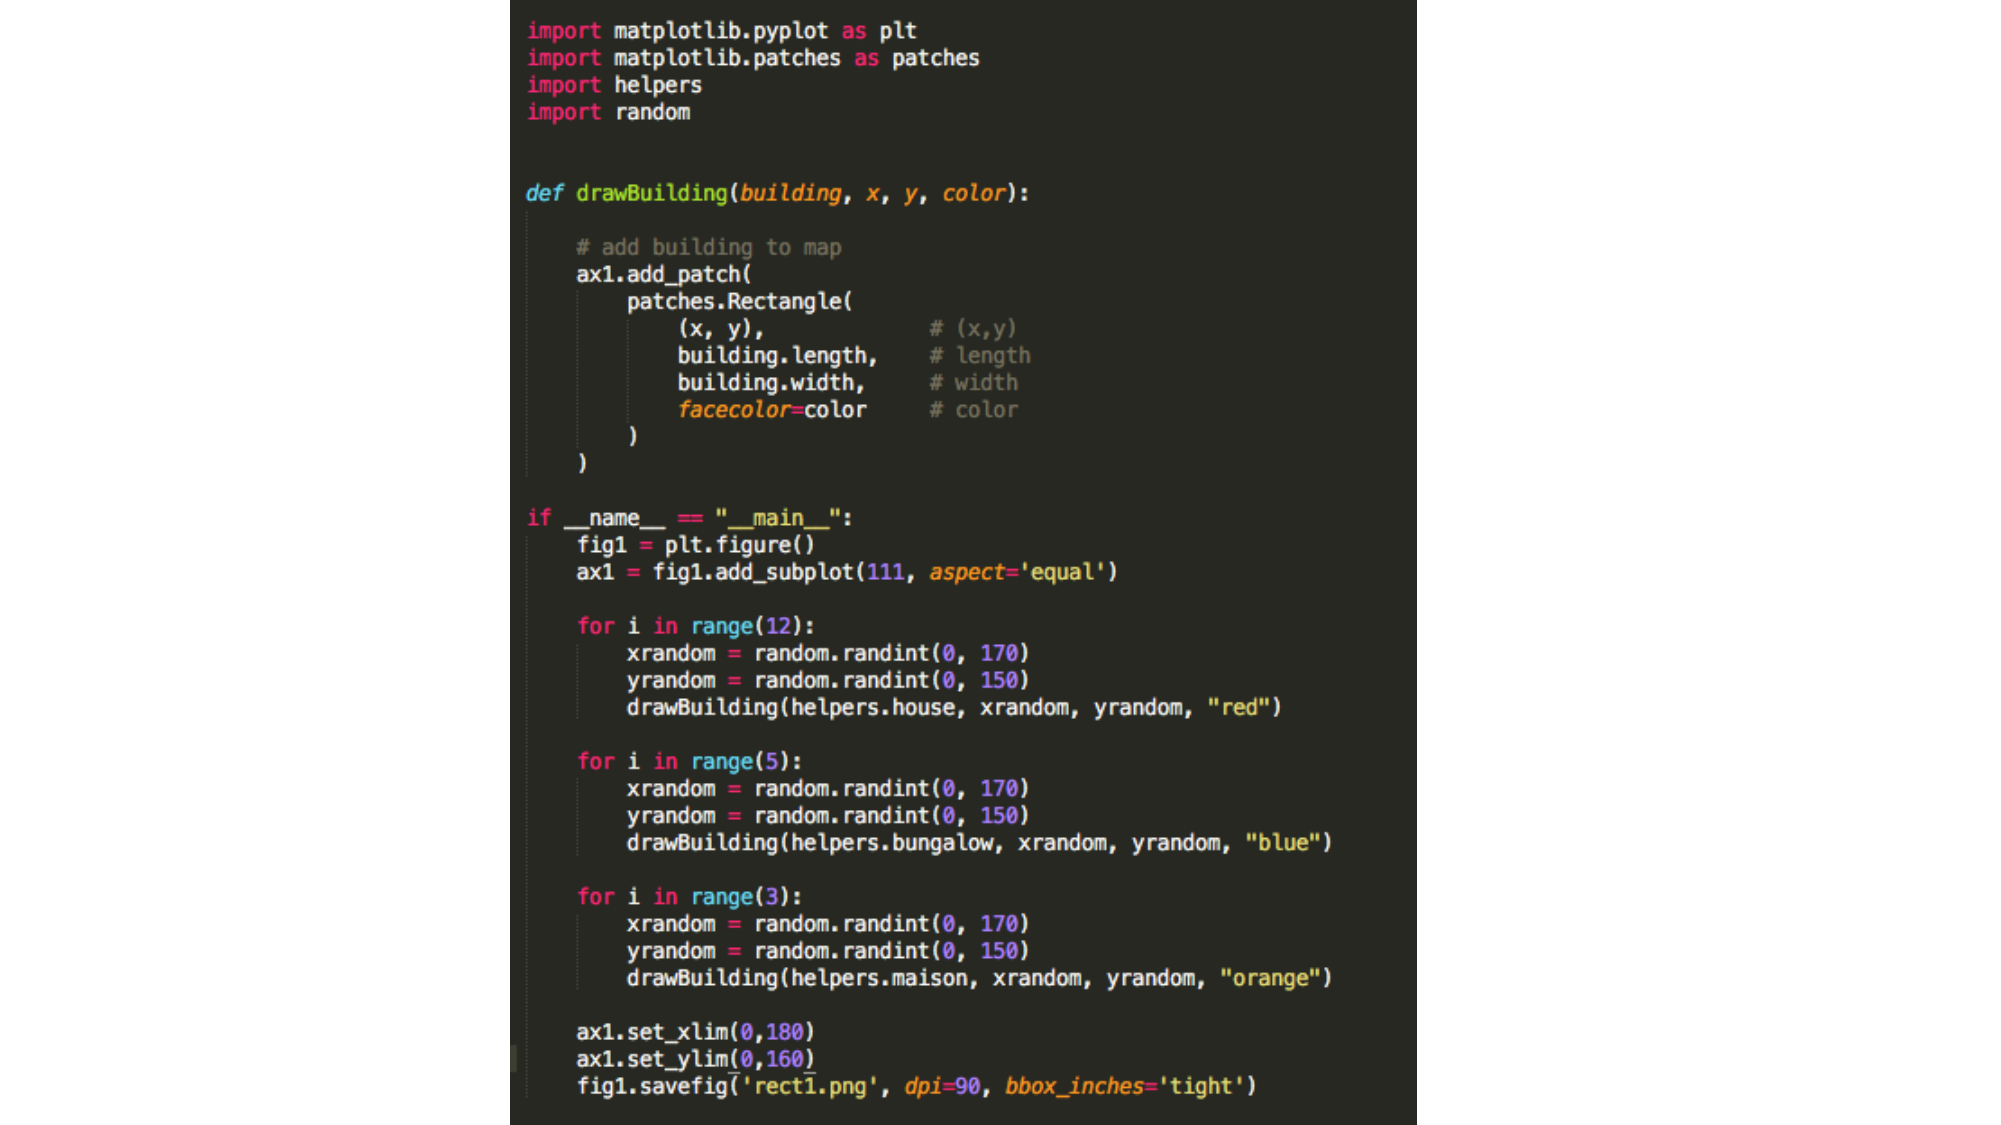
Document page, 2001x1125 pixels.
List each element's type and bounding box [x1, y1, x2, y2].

list [509, 0, 1417, 1125]
